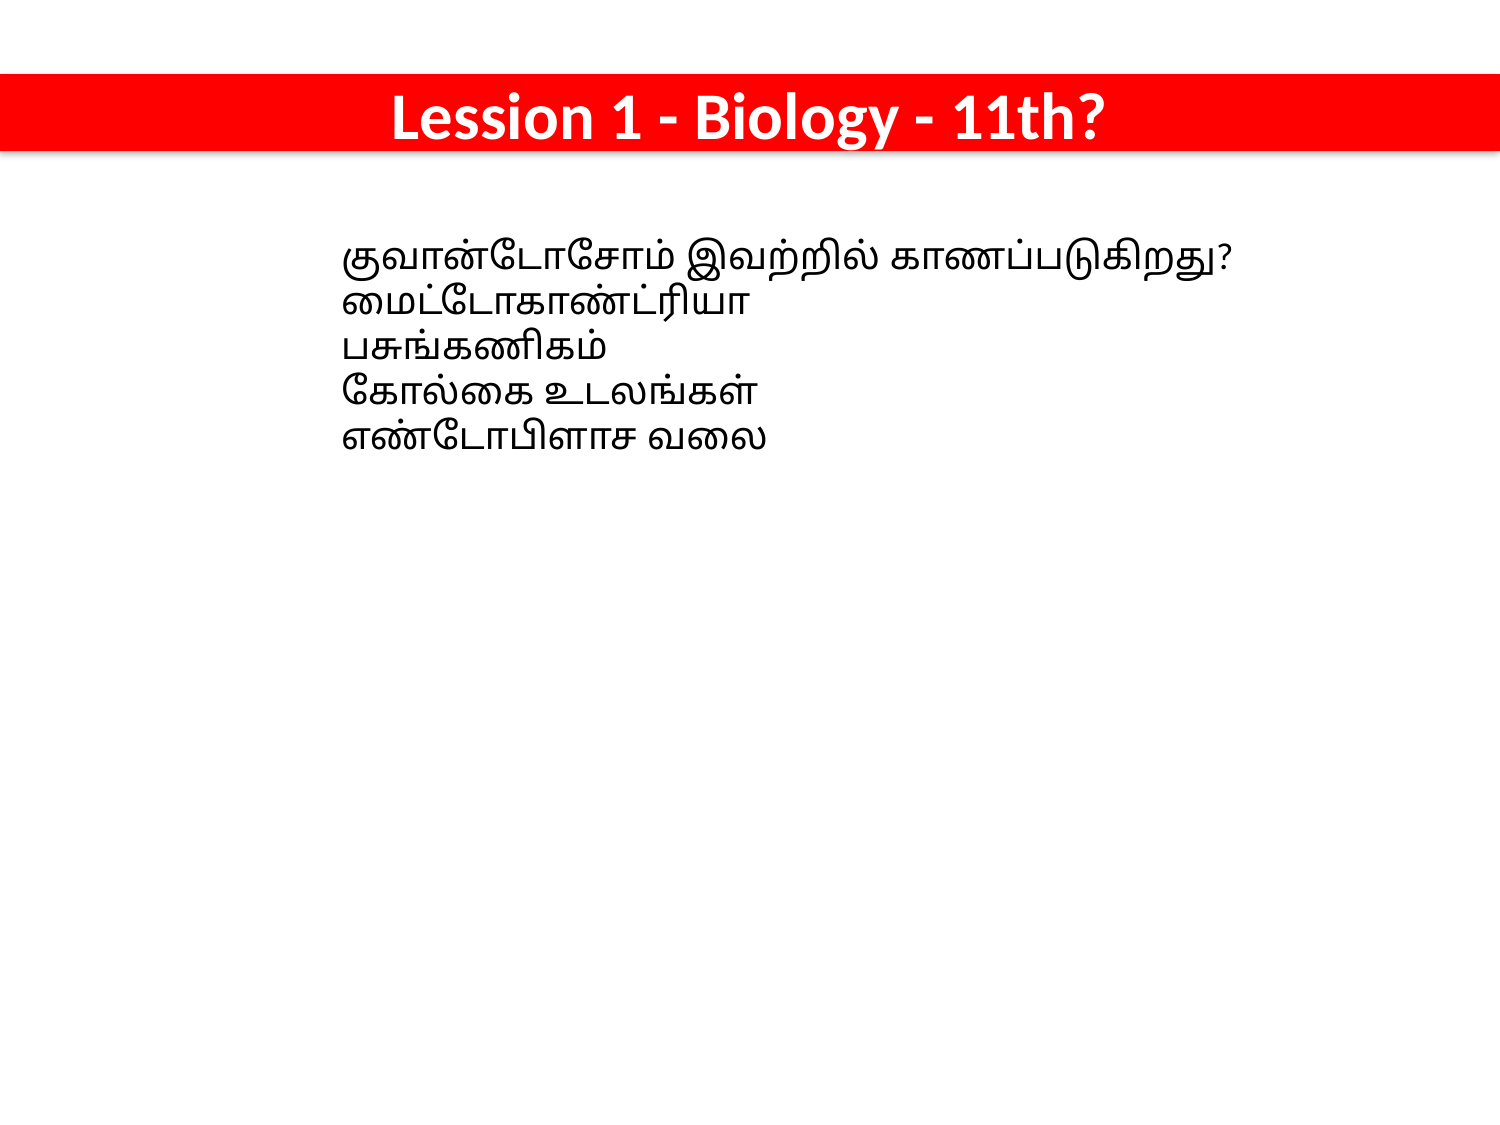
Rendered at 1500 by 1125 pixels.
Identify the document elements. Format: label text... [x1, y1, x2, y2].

text_box Lession 1 - Biology - 11th? [0, 74, 1500, 151]
text_box குவான்டோசோம் இவற்றில் காணப்படுகிறது? மைட்டோகாண்ட்ரியா பசுங்கணிகம் கோல்கை உடலங்கள் எண்டோபிளாச வலை [326, 224, 1249, 465]
